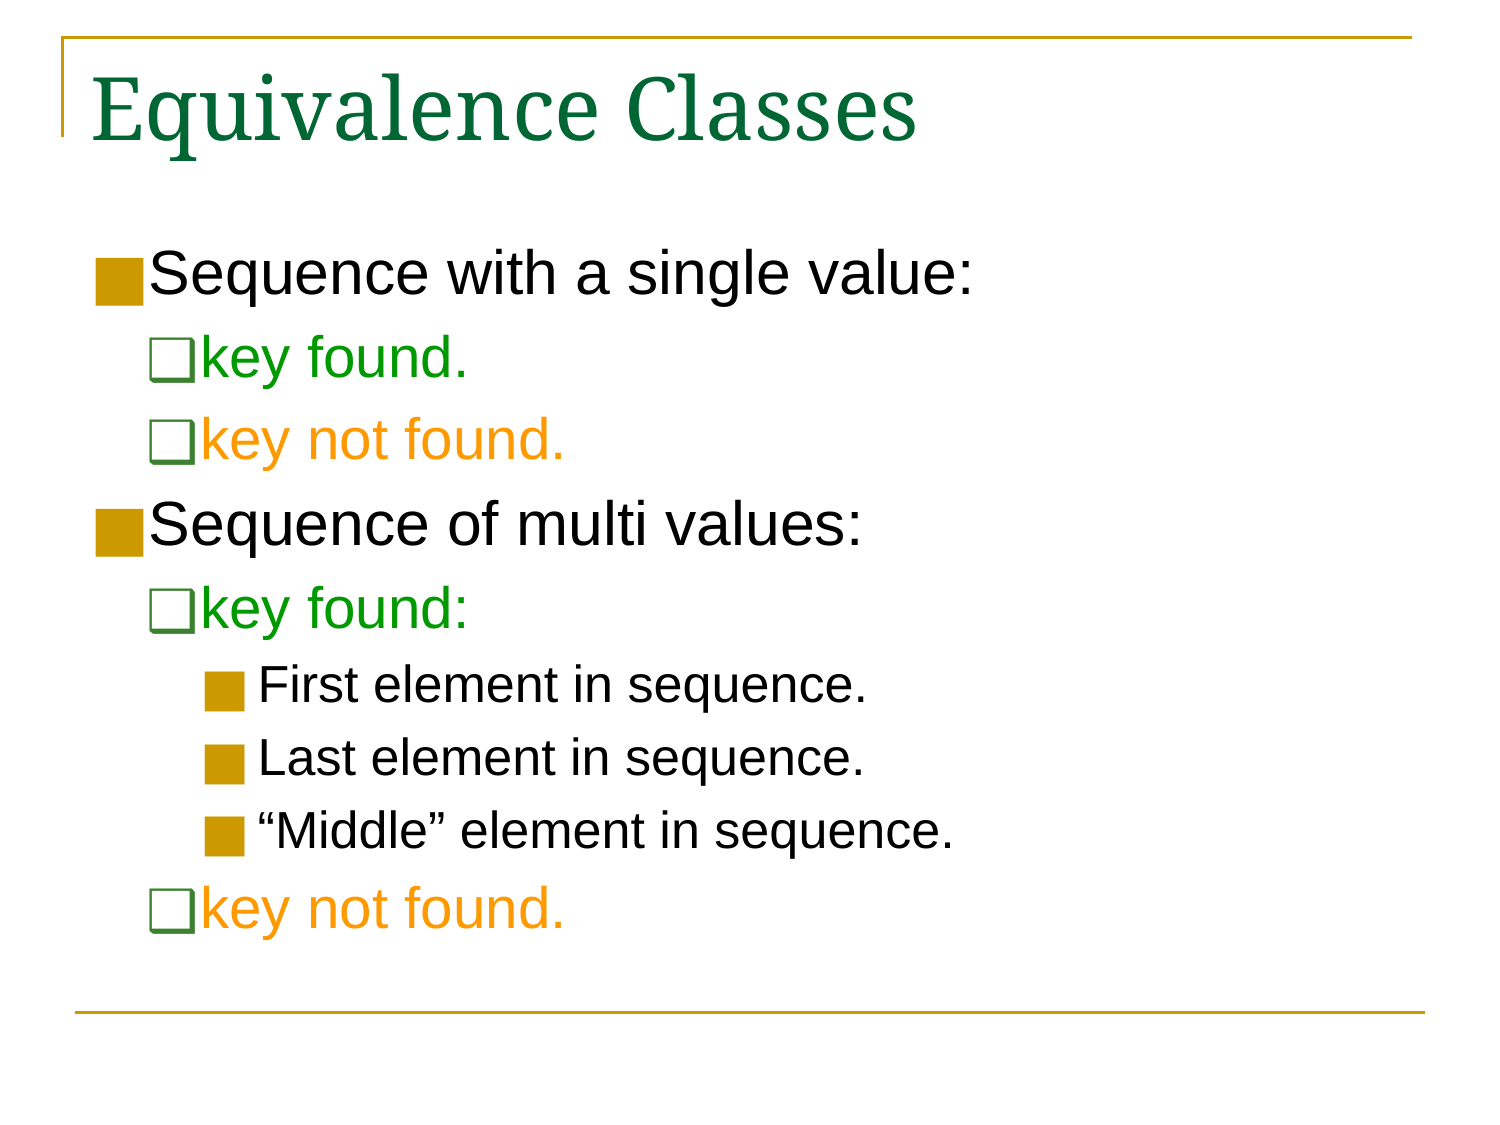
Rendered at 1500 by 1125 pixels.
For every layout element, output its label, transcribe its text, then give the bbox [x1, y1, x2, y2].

list Sequence with a single value: key found. key not found. Sequence of multi values: key found: First element in sequence. Last element in sequence. “Middle” element in sequence. key not found. [75, 224, 1425, 1006]
title Equivalence Classes [75, 45, 1425, 224]
